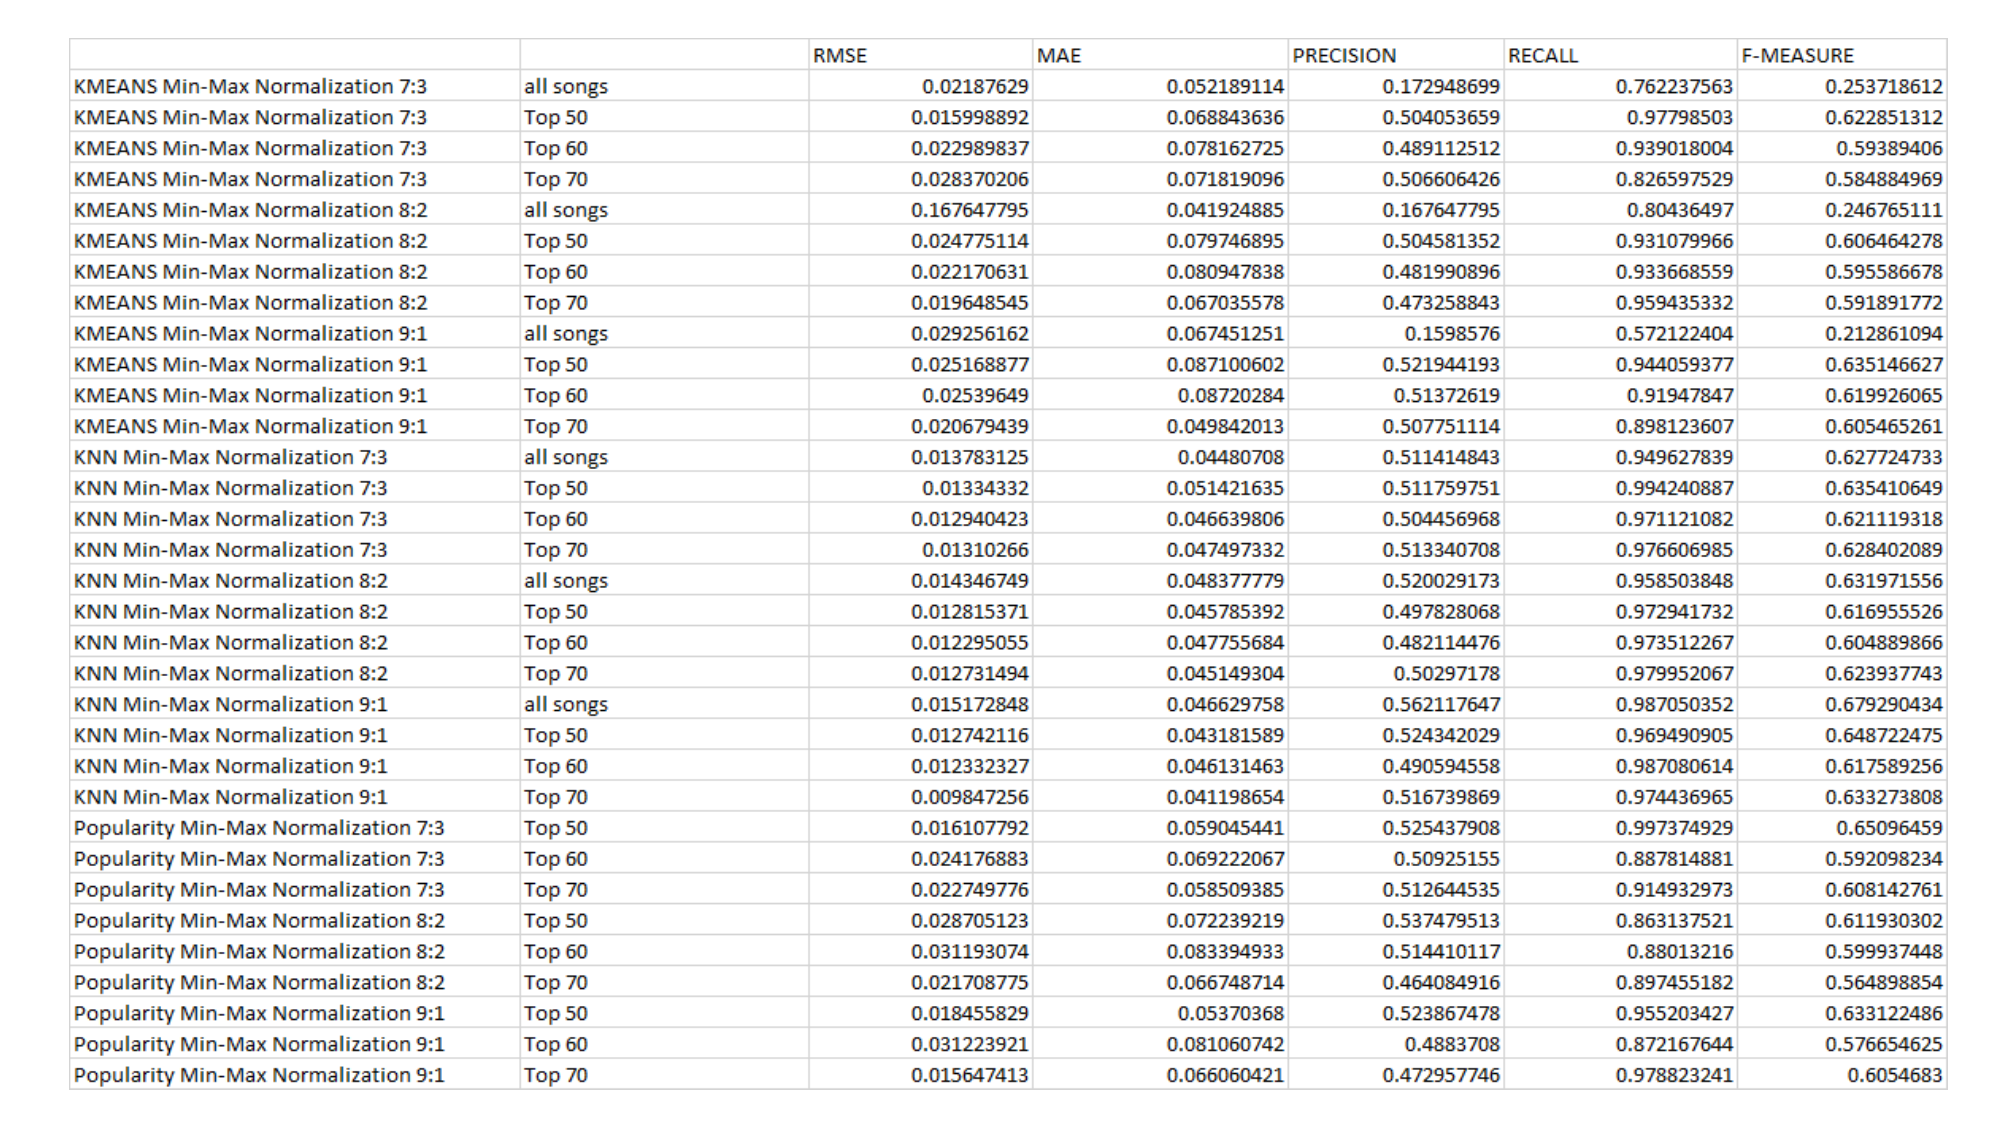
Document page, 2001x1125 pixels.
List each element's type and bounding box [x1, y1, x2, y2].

list [69, 38, 1948, 1090]
